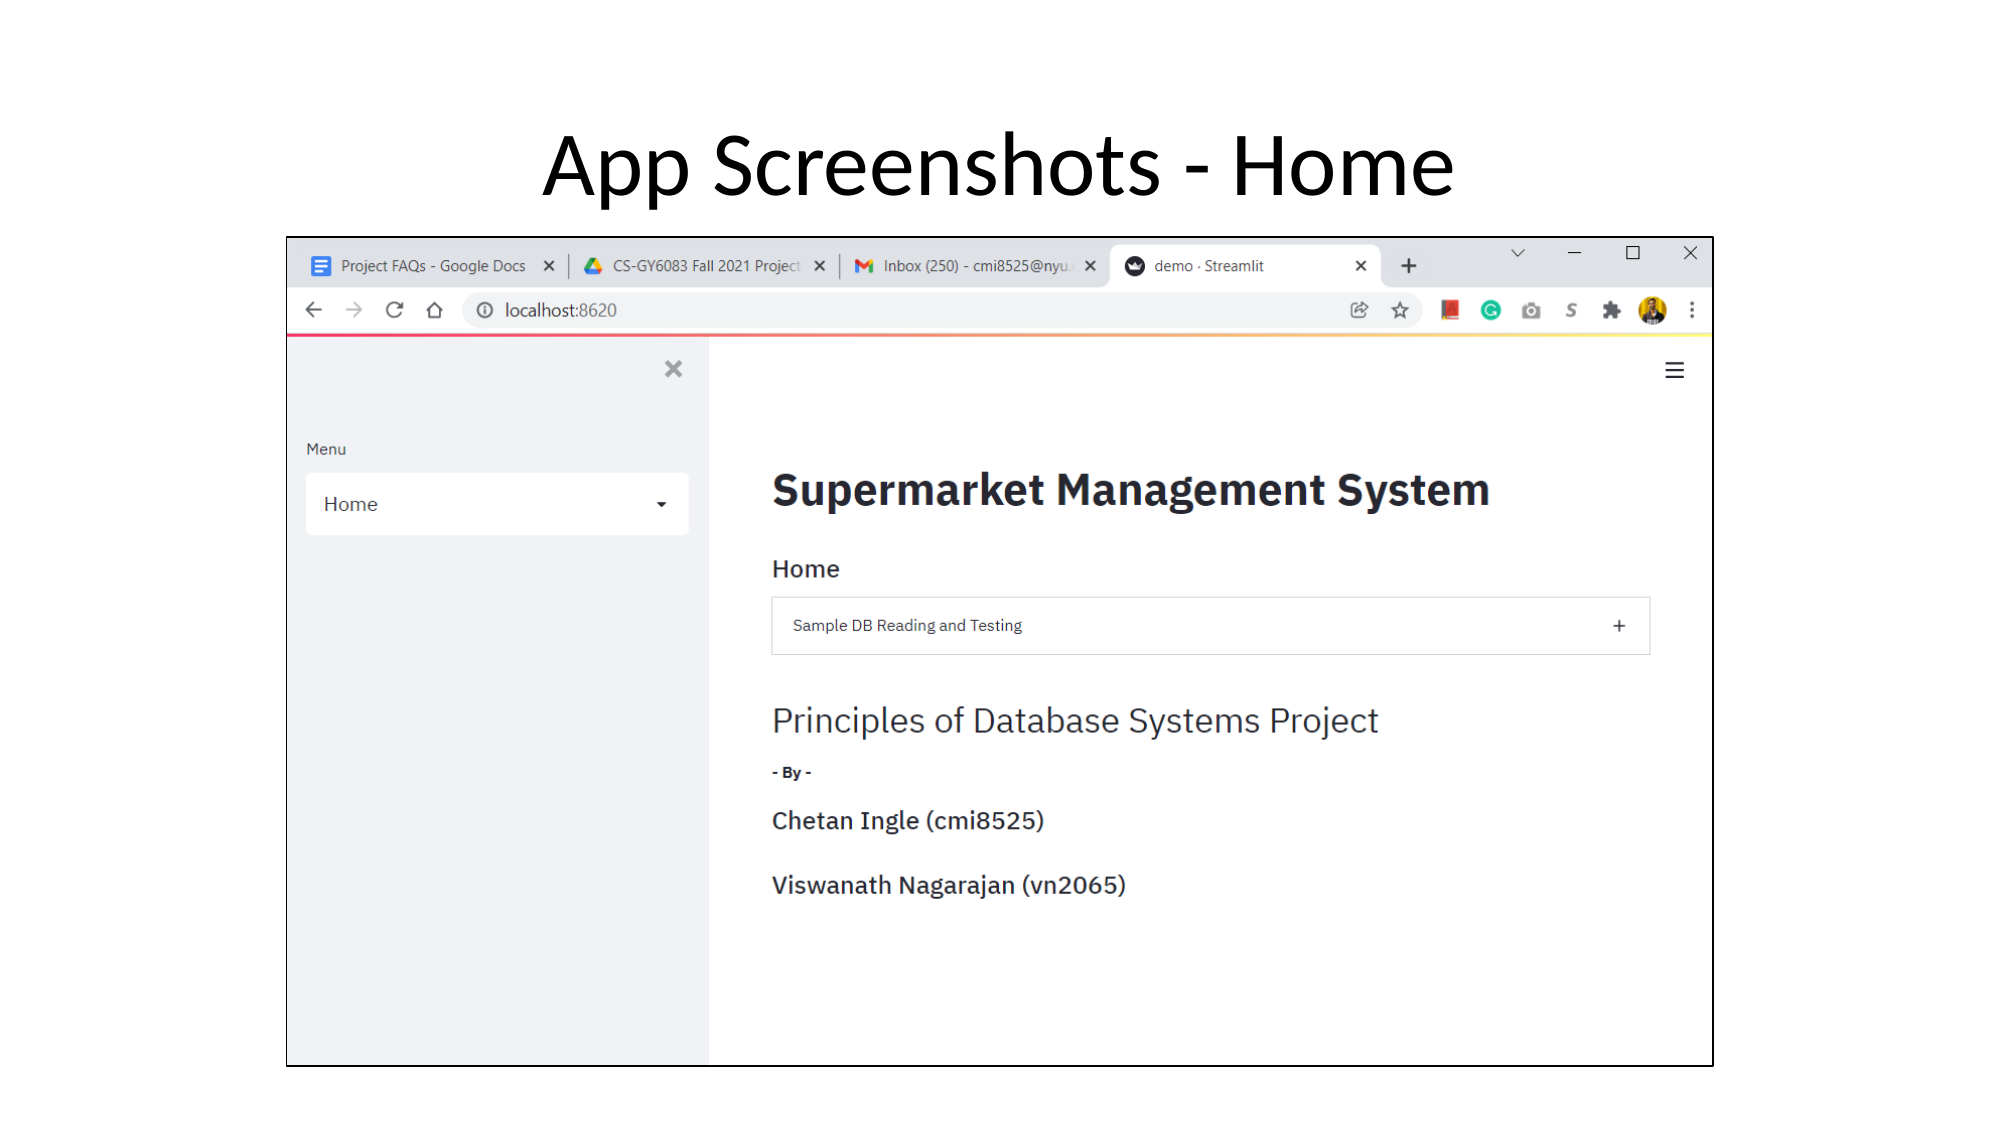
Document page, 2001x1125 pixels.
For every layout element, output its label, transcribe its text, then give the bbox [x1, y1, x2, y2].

text_box App Screenshots - Home [137, 56, 1863, 275]
picture [287, 237, 1713, 1066]
